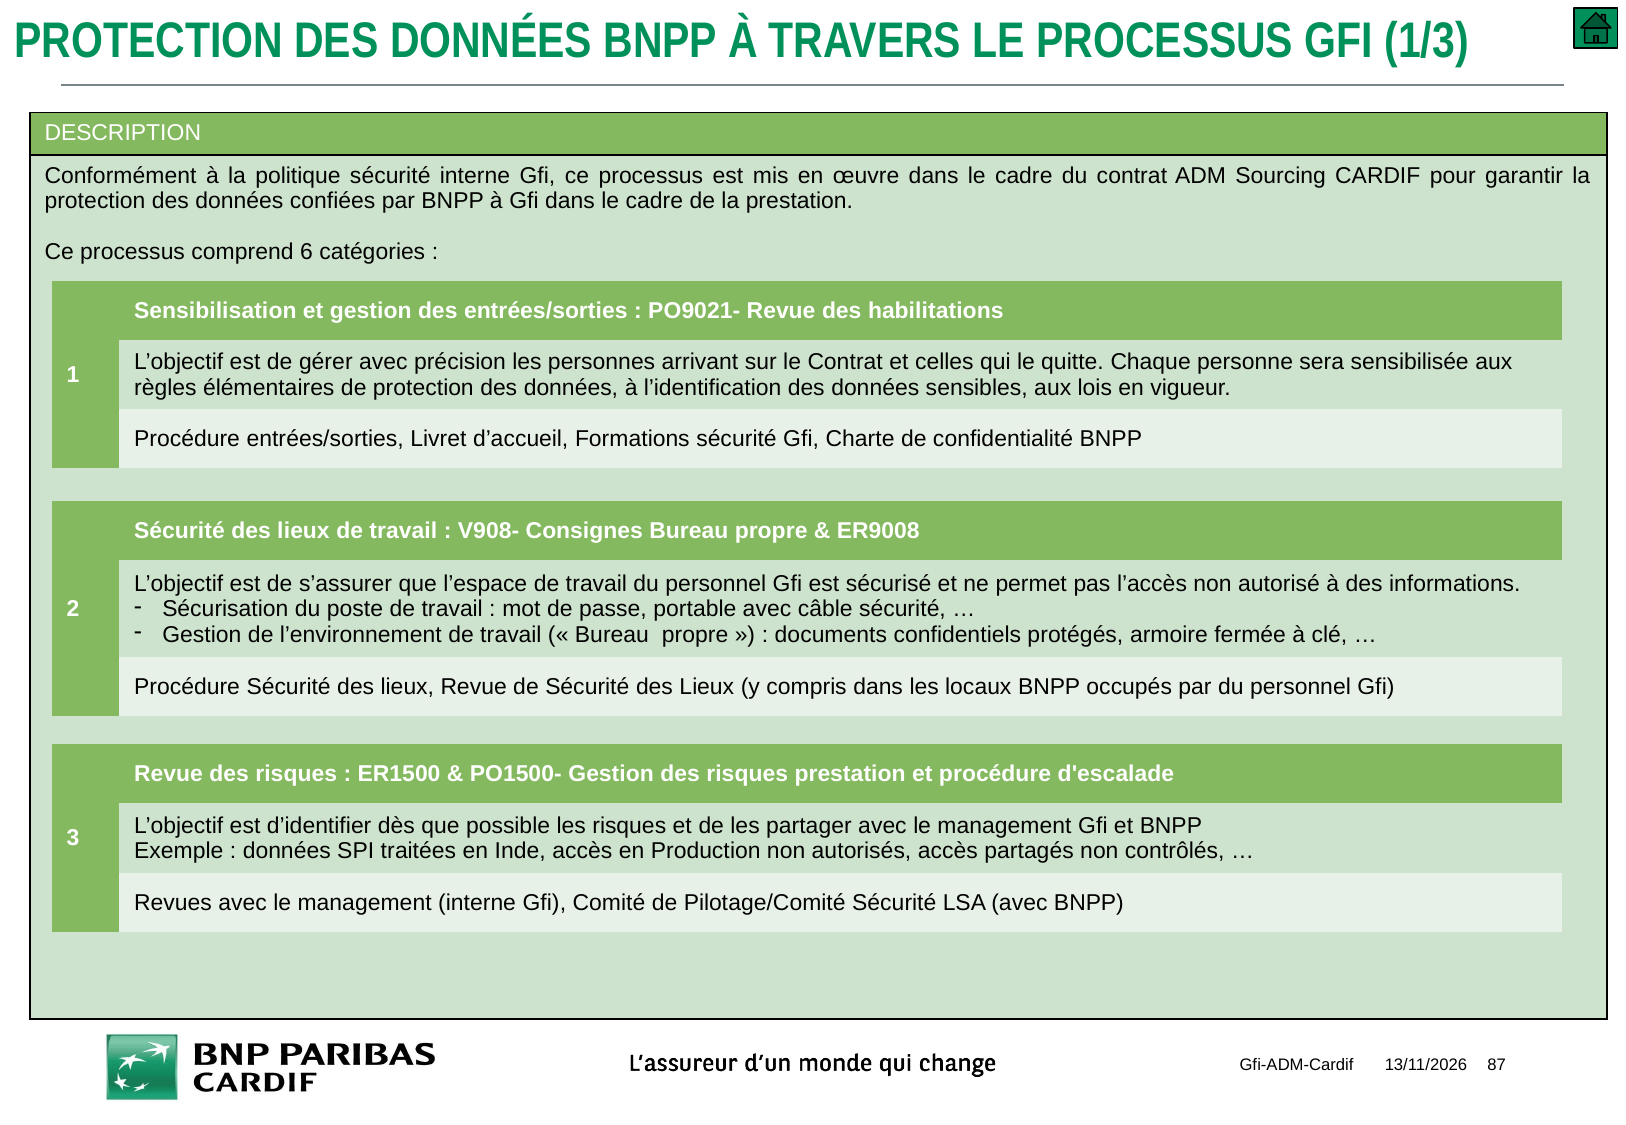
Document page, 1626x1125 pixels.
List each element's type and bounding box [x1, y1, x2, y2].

table_header [52, 281, 1562, 468]
table_header [31, 113, 1606, 154]
slide_number [1362, 1048, 1520, 1079]
footer [1027, 1048, 1355, 1079]
picture [95, 1023, 474, 1107]
table_header [52, 744, 1562, 932]
text_box [0, 0, 1625, 98]
table_cell [31, 156, 1606, 1018]
picture [606, 1031, 1019, 1099]
table_header [52, 501, 1562, 716]
